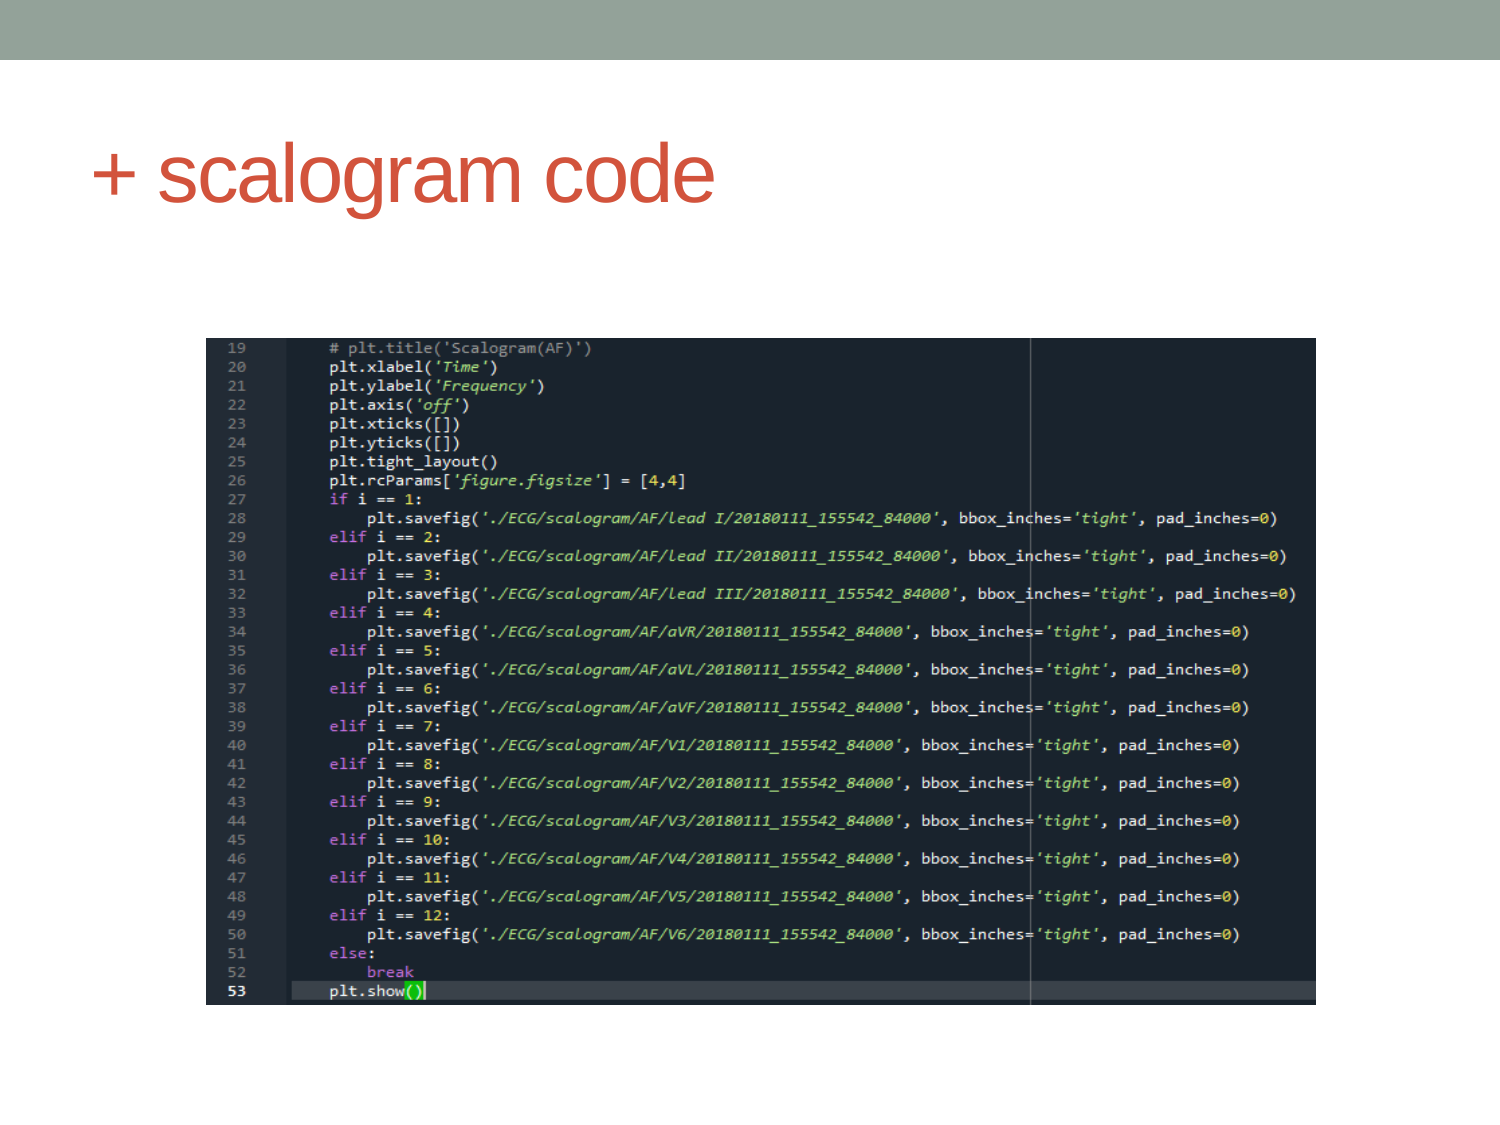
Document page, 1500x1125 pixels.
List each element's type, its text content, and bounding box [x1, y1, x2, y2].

title + scalogram code [75, 87, 1425, 250]
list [206, 337, 1316, 1005]
